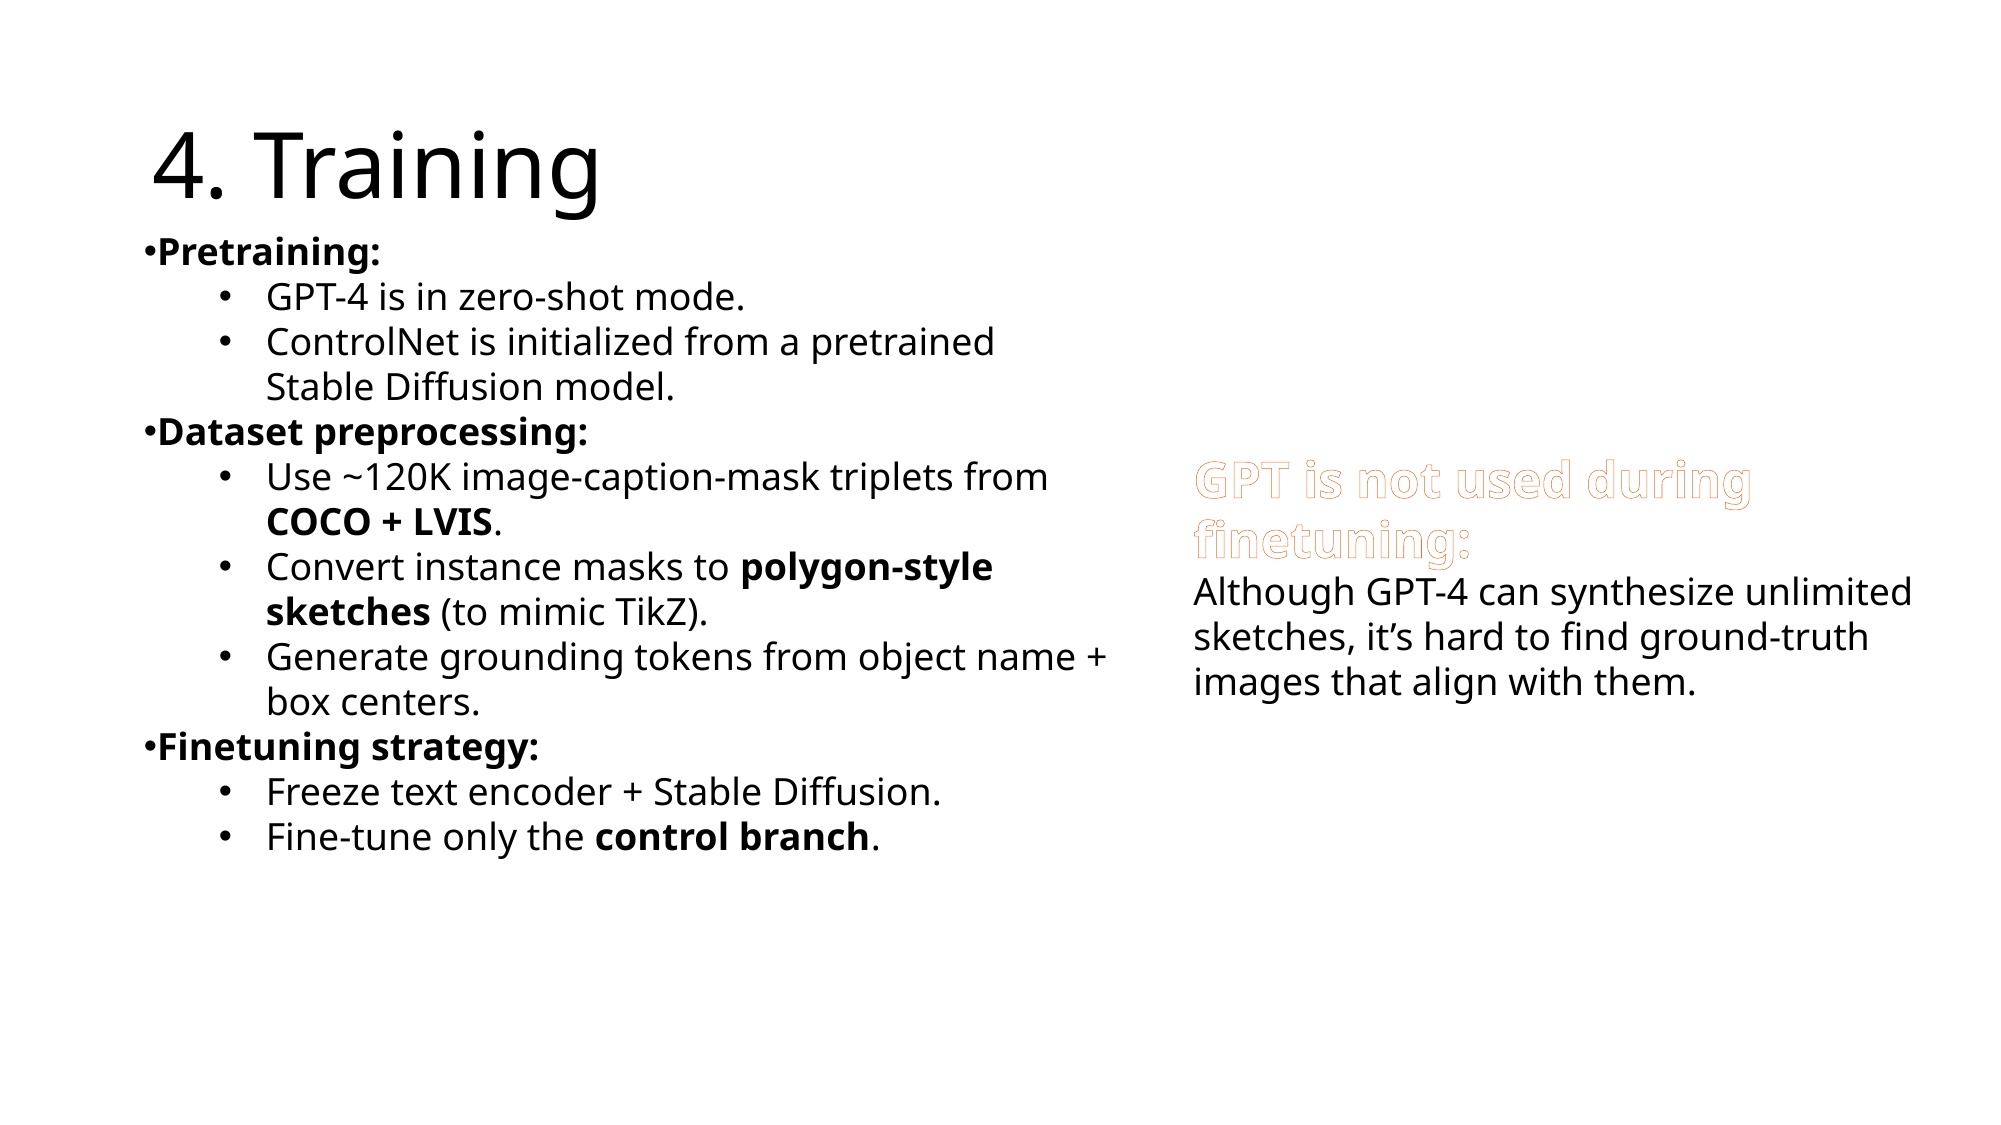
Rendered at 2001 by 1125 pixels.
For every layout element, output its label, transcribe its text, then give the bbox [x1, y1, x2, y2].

text_box GPT is not used during finetuning: Although GPT-4 can synthesize unlimited sketches, it’s hard to find ground-truth images that align with them. [1178, 440, 1983, 711]
title 4. Training [137, 59, 1863, 278]
text_box Pretraining: GPT-4 is in zero-shot mode. ControlNet is initialized from a pretrained Stable Diffusion model. Dataset preprocessing: Use ~120K image-caption-mask triplets from COCO + LVIS. Convert instance masks to polygon-style sketches (to mimic TikZ). Generate grounding tokens from object name + box centers. Finetuning strategy: Freeze text encoder + Stable Diffusion. Fine-tune only the control branch. [129, 220, 1130, 866]
